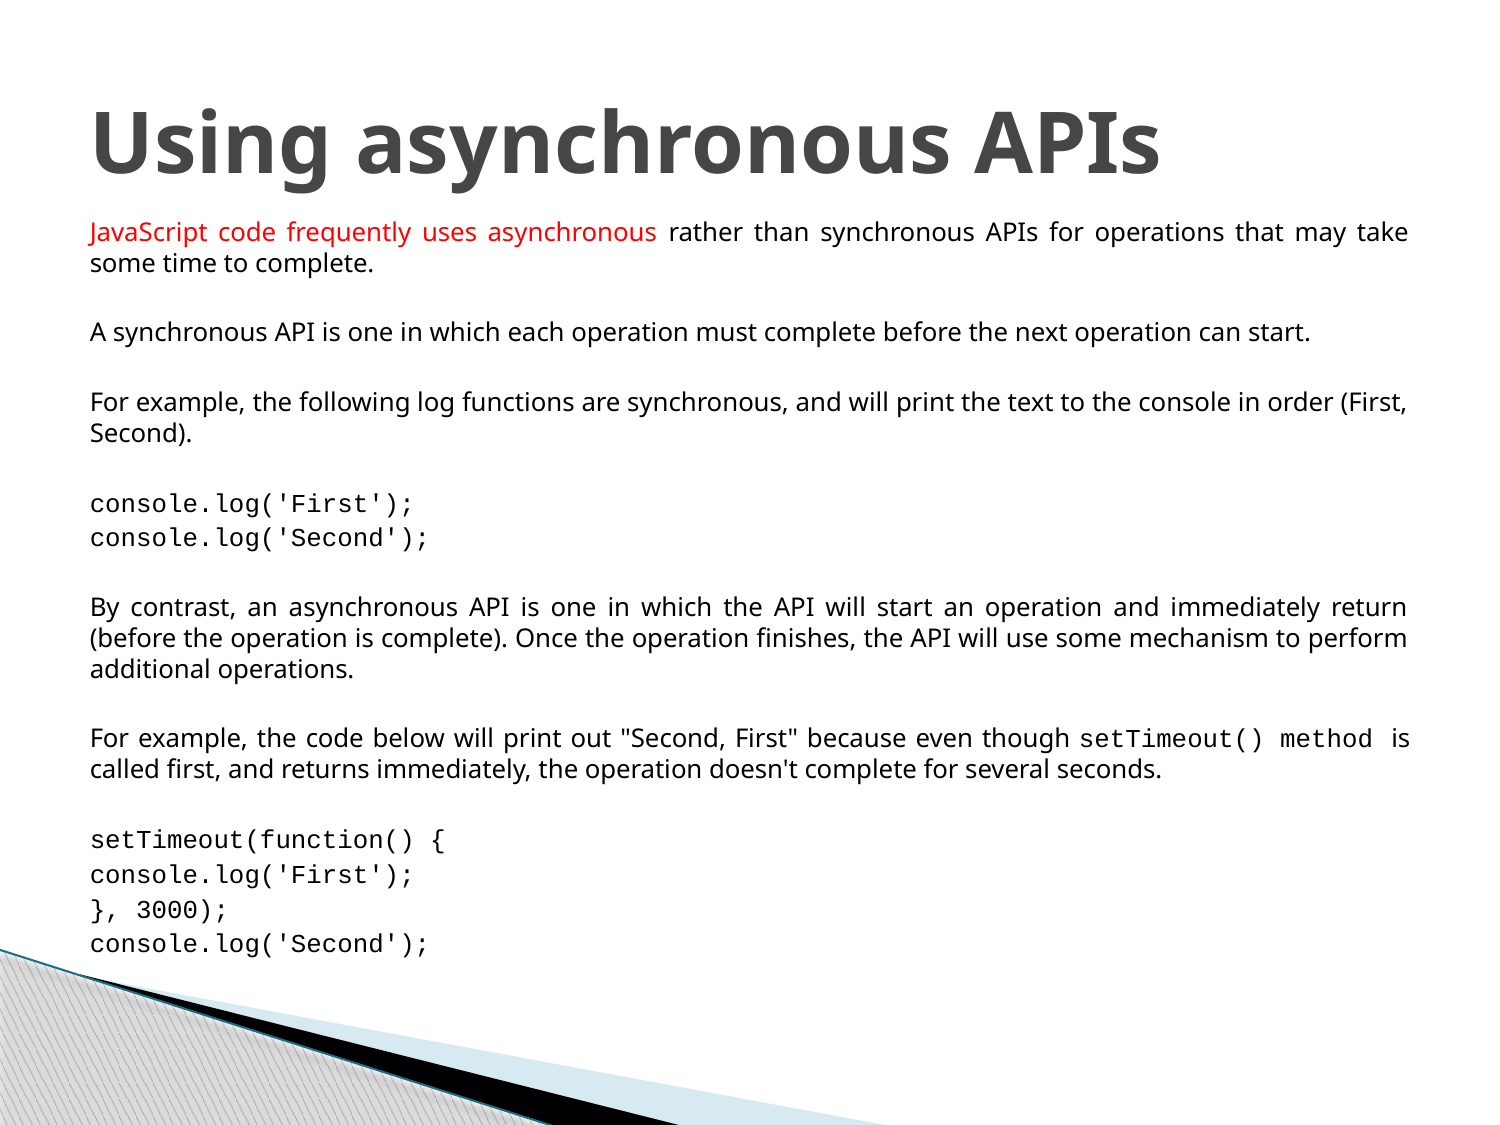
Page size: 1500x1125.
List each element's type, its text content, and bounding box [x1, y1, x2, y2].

list JavaScript code frequently uses asynchronous rather than synchronous APIs for operations that may take some time to complete. A synchronous API is one in which each operation must complete before the next operation can start. For example, the following log functions are synchronous, and will print the text to the console in order (First, Second). console.log('First'); console.log('Second'); By contrast, an asynchronous API is one in which the API will start an operation and immediately return (before the operation is complete). Once the operation finishes, the API will use some mechanism to perform additional operations. For example, the code below will print out "Second, First" because even though setTimeout() method is called first, and returns immediately, the operation doesn't complete for several seconds. setTimeout(function() { console.log('First'); }, 3000); console.log('Second'); [75, 233, 1425, 986]
title Using asynchronous APIs [75, 45, 1425, 233]
